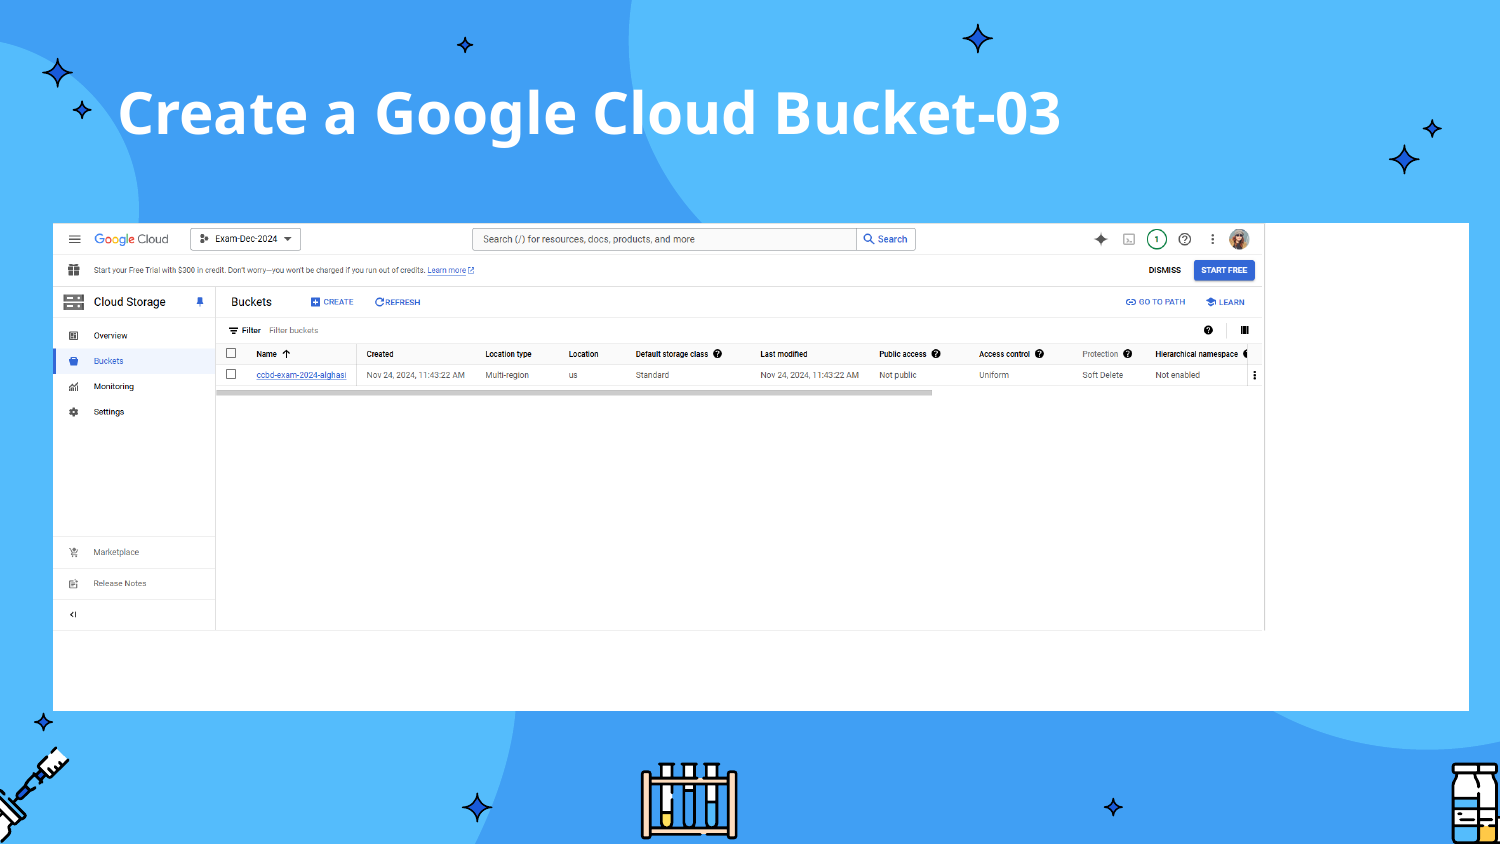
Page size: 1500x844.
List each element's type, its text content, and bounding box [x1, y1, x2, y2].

picture [52, 223, 1469, 712]
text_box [1451, 762, 1500, 844]
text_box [640, 762, 738, 840]
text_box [0, 746, 70, 844]
title Create a Google Cloud Bucket-03 [116, 76, 1383, 151]
